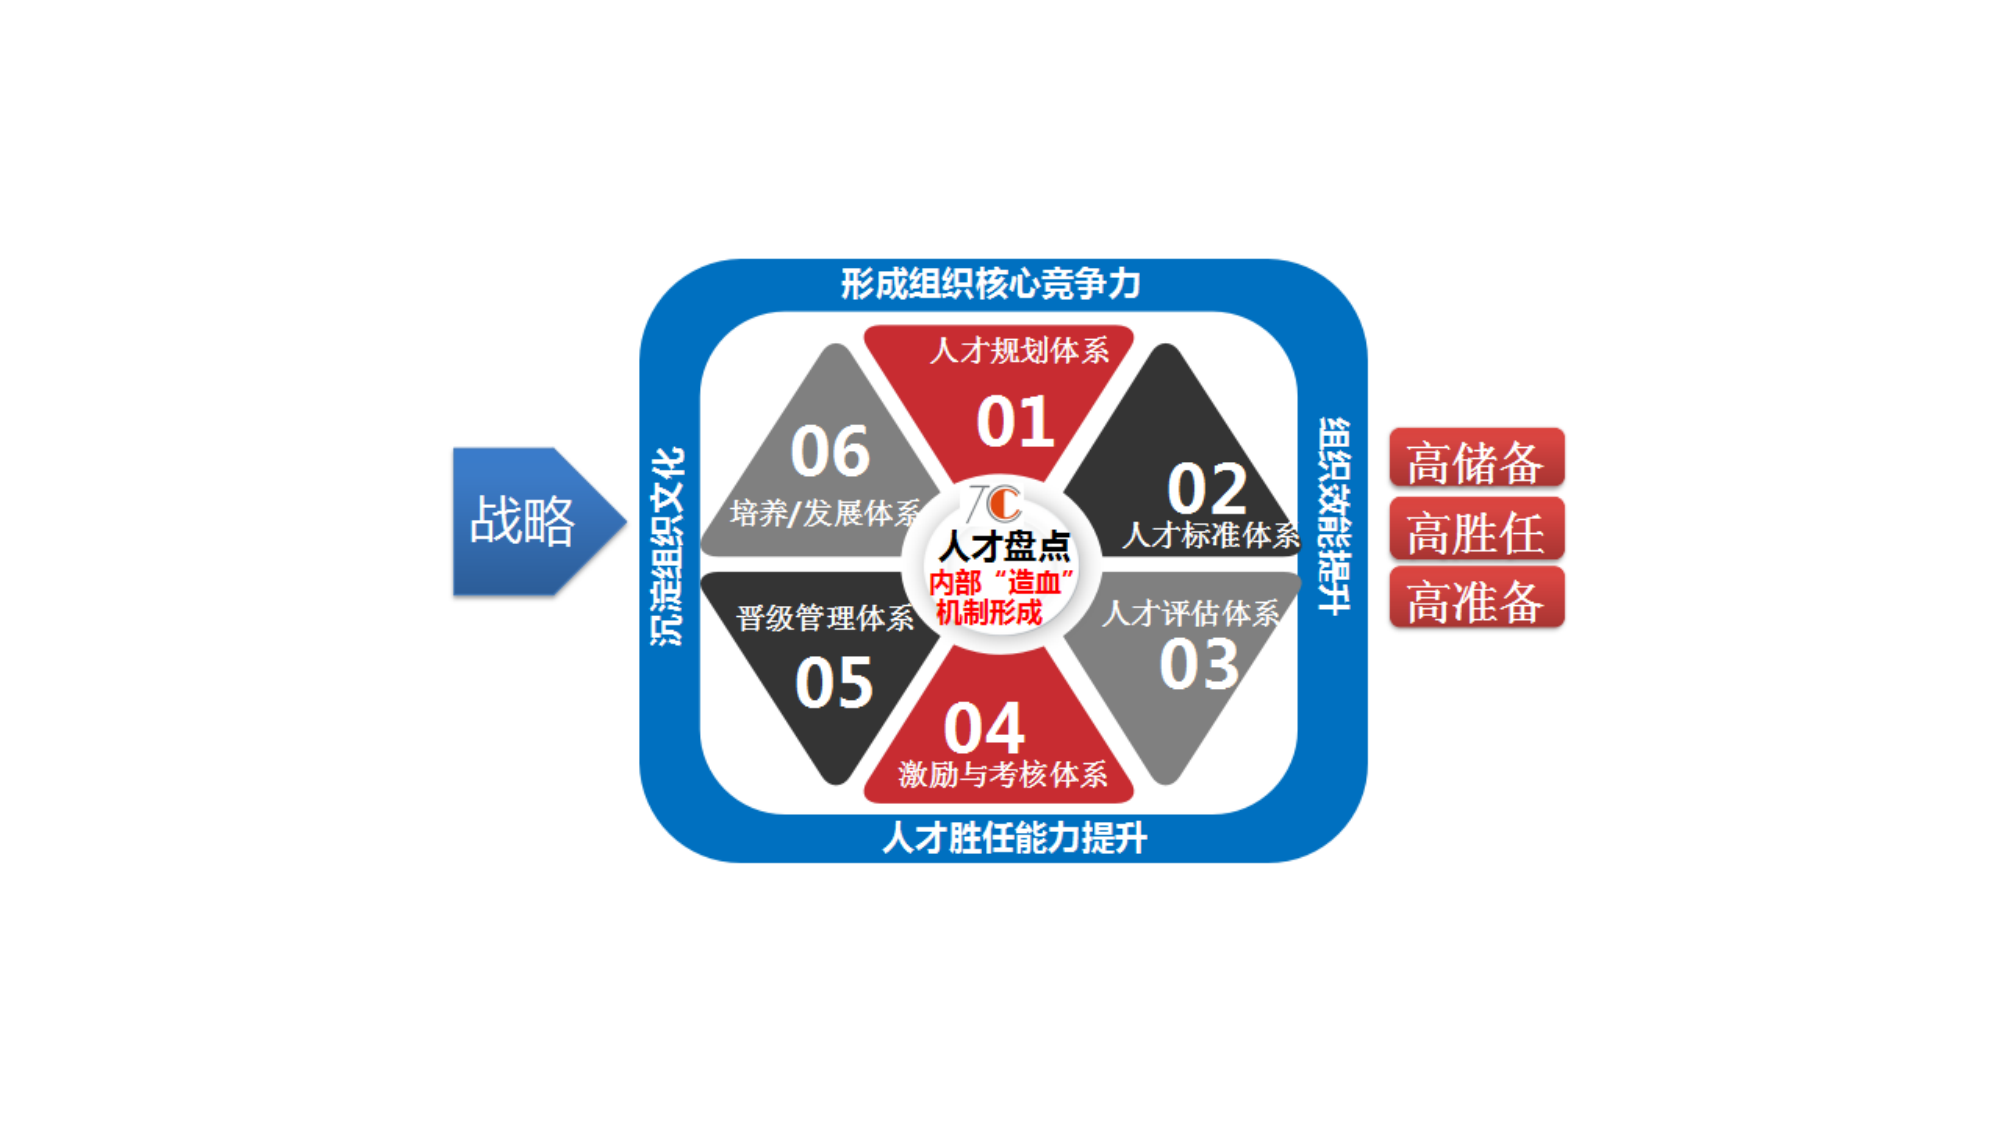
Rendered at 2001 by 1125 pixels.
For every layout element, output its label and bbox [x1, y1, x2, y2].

picture [426, 256, 1573, 869]
